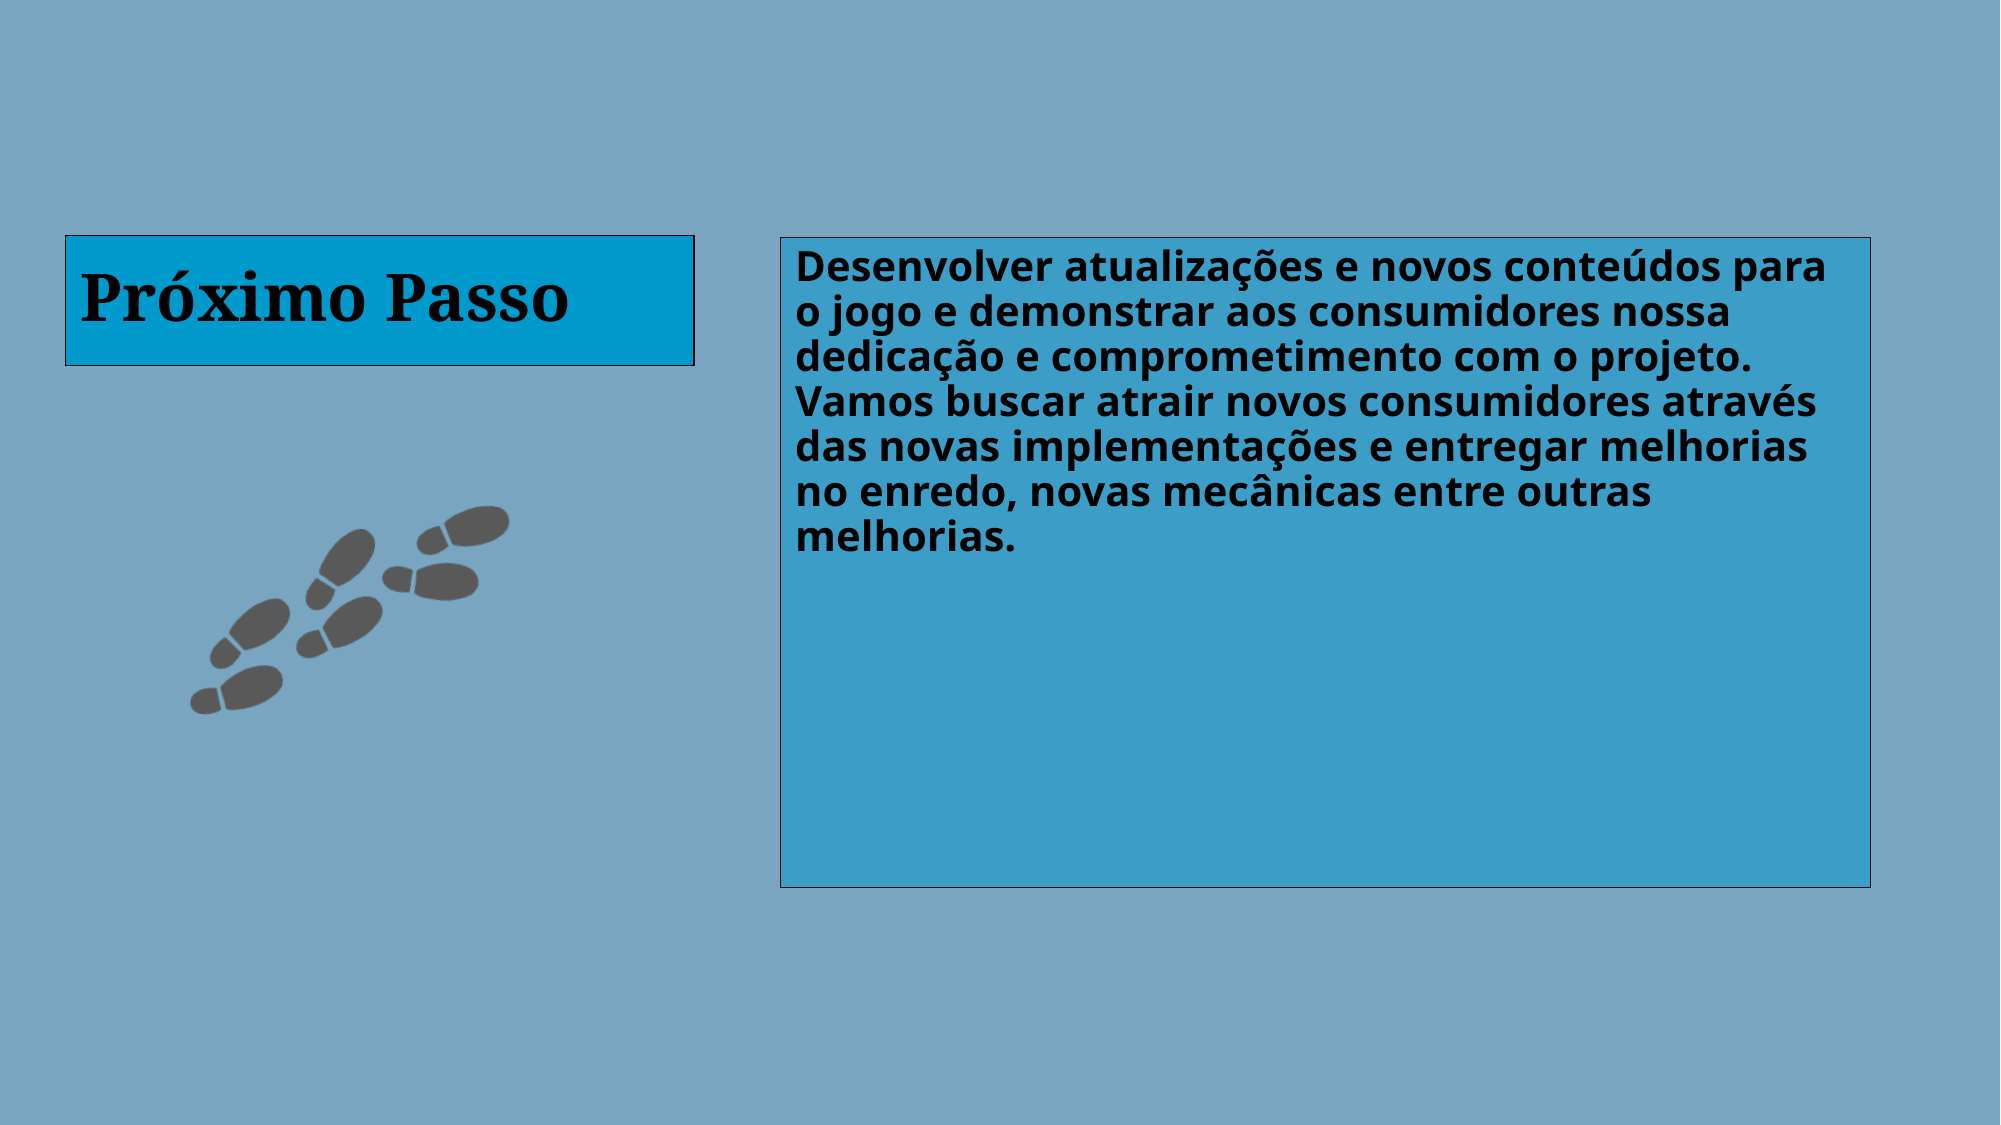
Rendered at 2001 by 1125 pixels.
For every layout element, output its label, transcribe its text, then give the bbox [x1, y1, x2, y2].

list Desenvolver atualizações e novos conteúdos para o jogo e demonstrar aos consumidores nossa dedicação e comprometimento com o projeto. Vamos buscar atrair novos consumidores através das novas implementações e entregar melhorias no enredo, novas mecânicas entre outras melhorias. [780, 237, 1871, 888]
picture [182, 435, 526, 787]
title Próximo Passo [65, 235, 695, 366]
